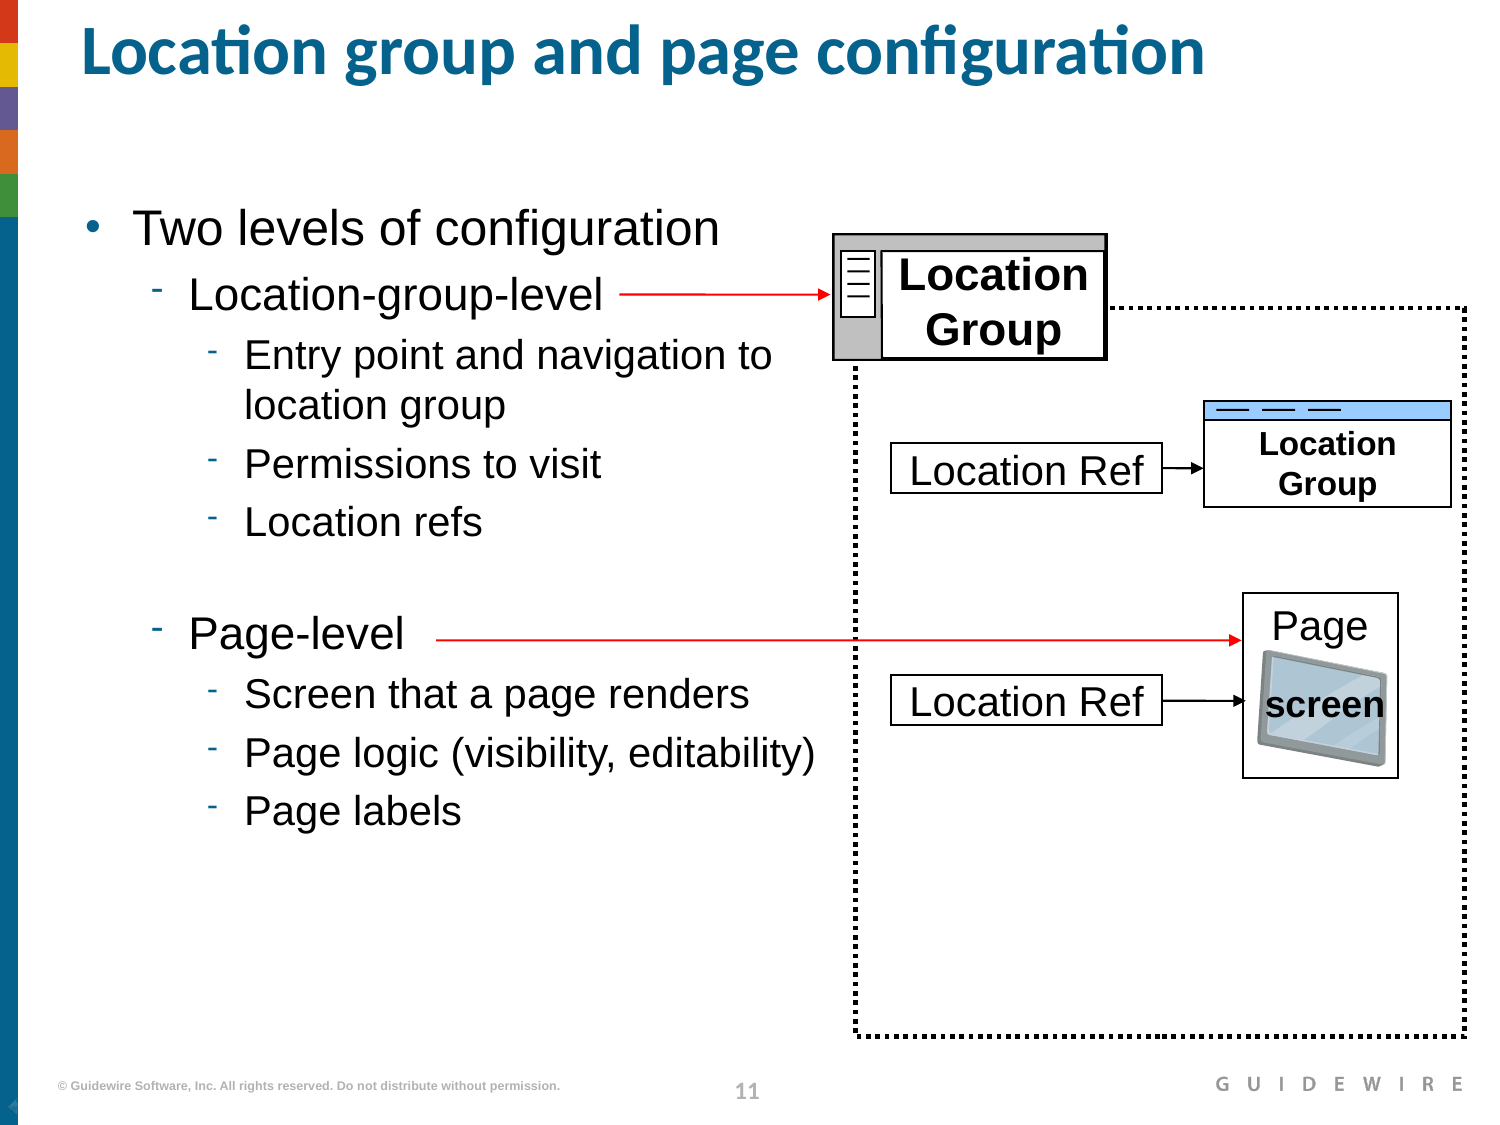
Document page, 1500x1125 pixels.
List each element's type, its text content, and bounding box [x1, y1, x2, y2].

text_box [833, 234, 1106, 361]
text_box Location Ref [890, 675, 1163, 726]
picture [1215, 1073, 1480, 1096]
title Location group and page configuration [81, 19, 1446, 142]
text_box [1161, 462, 1199, 475]
list Two levels of configuration Location-group-level Entry point and navigation to location group Permissions to visit Location refs Page-level Screen that a page renders Page logic (visibility, editability) Page labels [85, 195, 878, 1049]
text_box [1204, 400, 1452, 507]
text_box [1161, 694, 1238, 708]
text_box [619, 288, 828, 301]
picture [10, 1101, 18, 1111]
text_box Location Ref [890, 443, 1163, 494]
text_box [1243, 592, 1399, 779]
text_box [436, 634, 1238, 647]
picture [0, 0, 18, 216]
text_box [878, 308, 1465, 1037]
